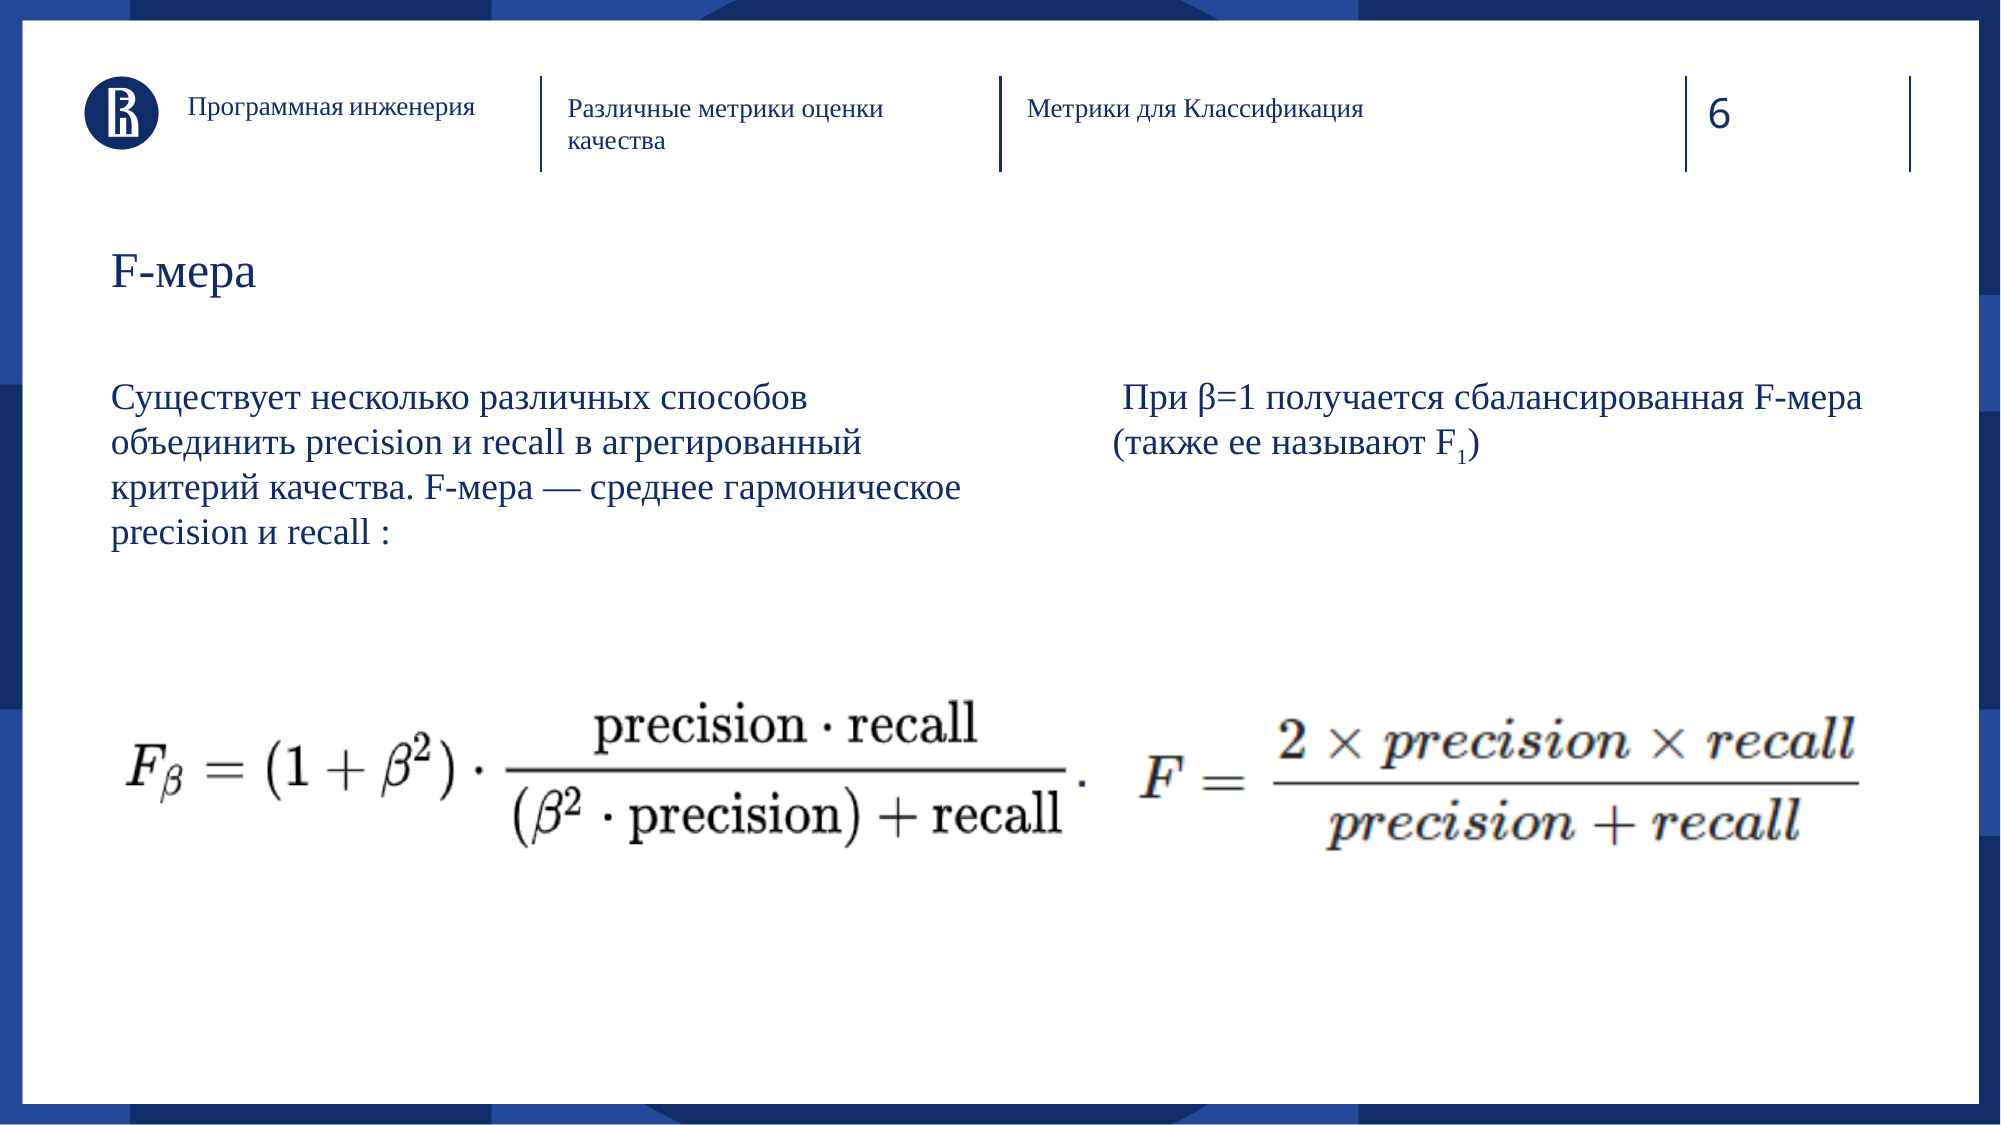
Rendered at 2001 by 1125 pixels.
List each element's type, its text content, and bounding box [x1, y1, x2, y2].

list Программная инженерия [187, 88, 500, 157]
picture [0, 0, 2001, 1125]
text_box При β=1 получается сбалансированная F-мера (также ее называют F1) [1097, 364, 1888, 476]
text_box Существует несколько различных способов объединить precision и recall в агрегированный критерий качества. F-мера — среднее гармоническое precision и recall : [96, 364, 984, 560]
list Метрики для Классификация [1026, 90, 1367, 157]
text_box F-мера [96, 237, 1000, 365]
list Различные метрики оценки качества [567, 90, 907, 157]
